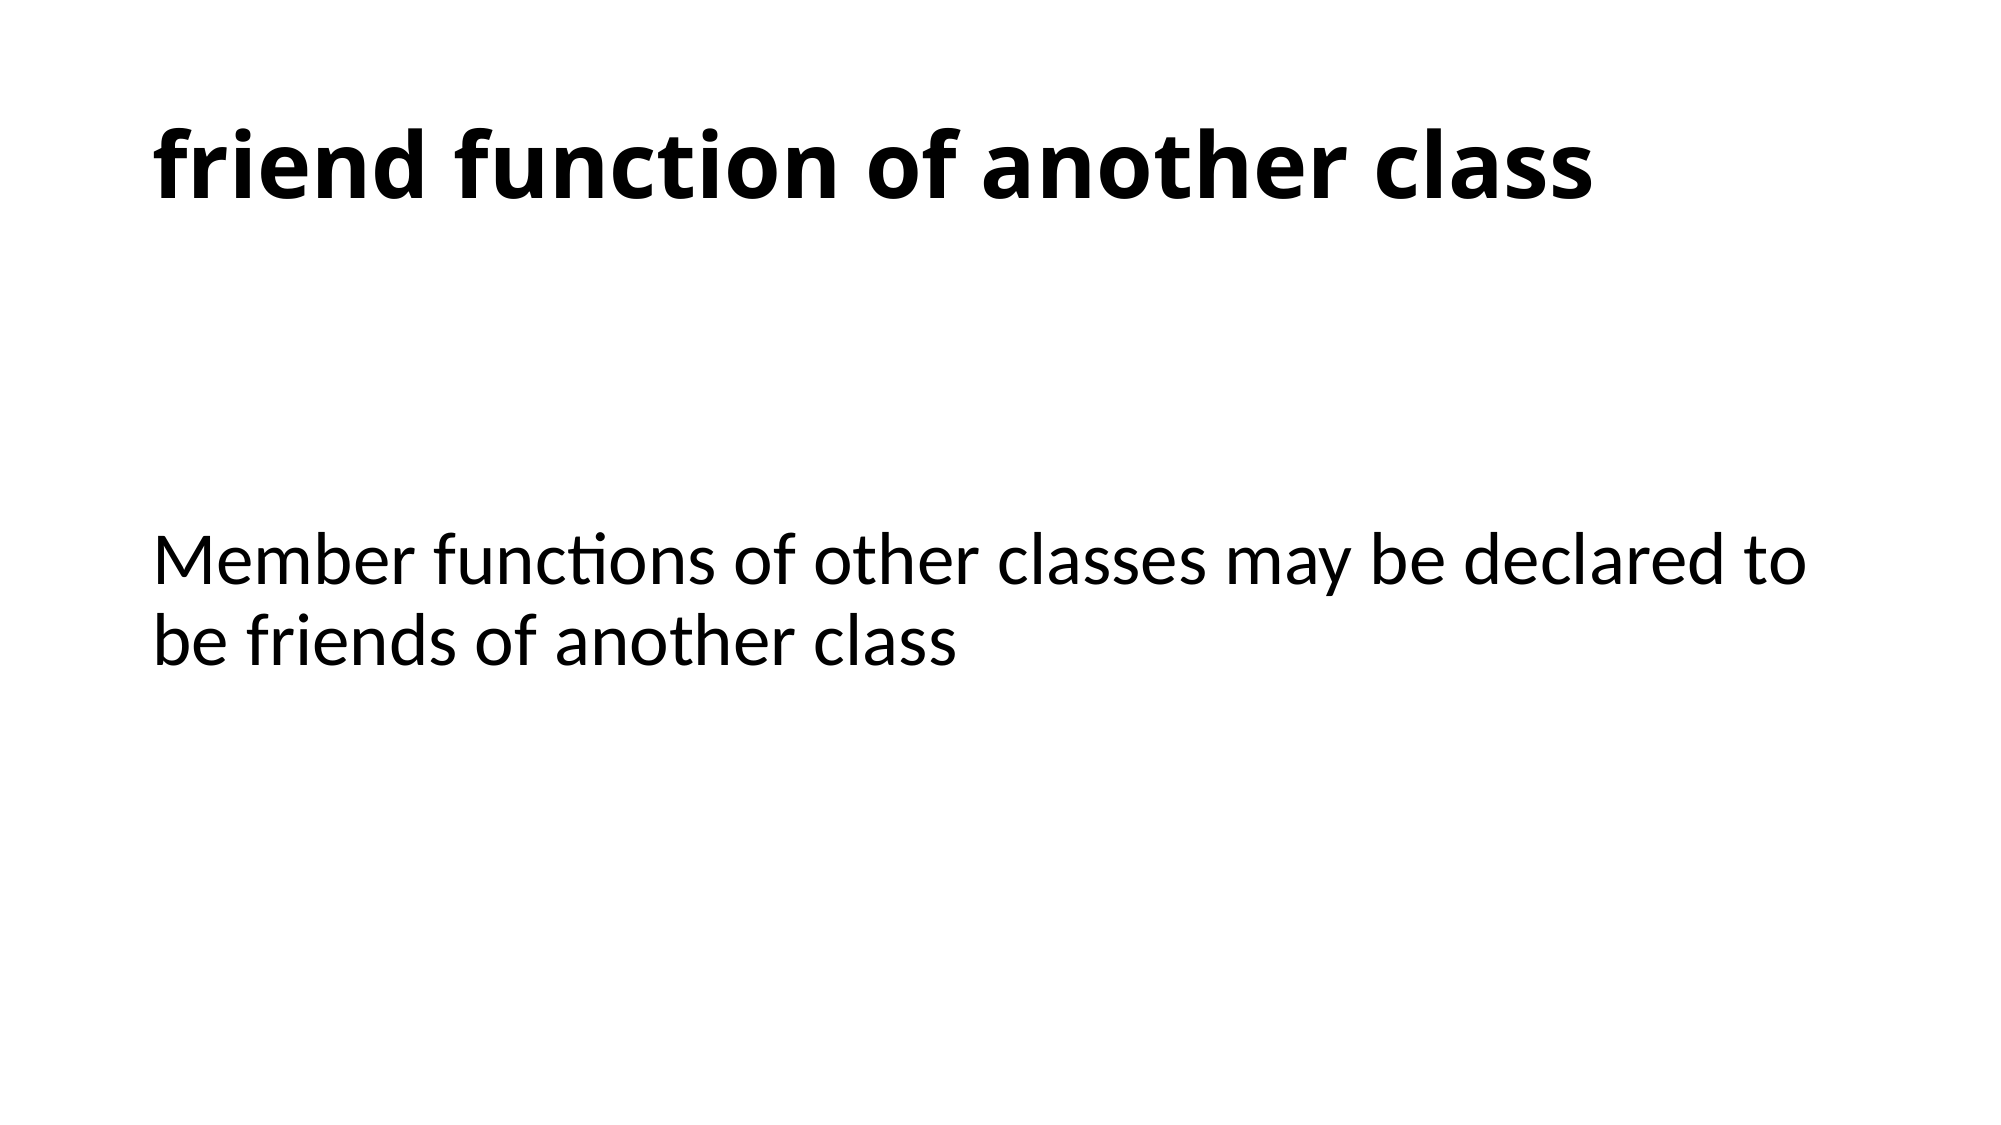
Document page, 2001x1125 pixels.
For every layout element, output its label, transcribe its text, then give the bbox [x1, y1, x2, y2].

title friend function of another class [137, 59, 1863, 278]
list Member functions of other classes may be declared to be friends of another class [137, 299, 1863, 1014]
